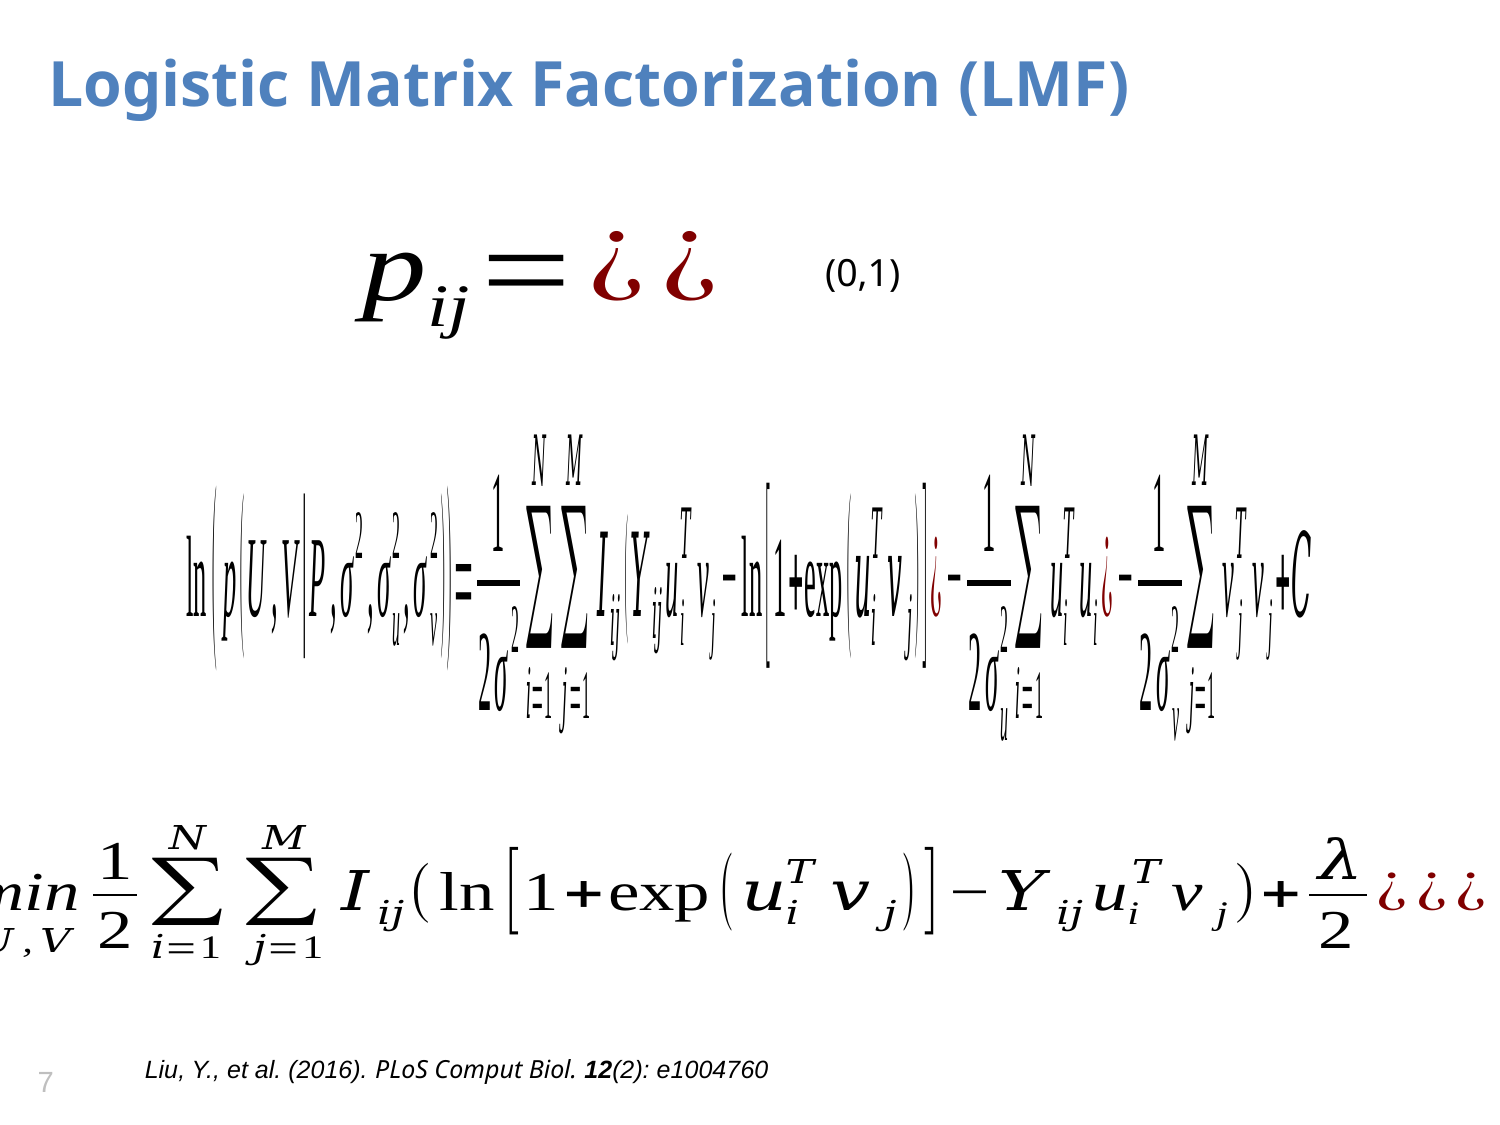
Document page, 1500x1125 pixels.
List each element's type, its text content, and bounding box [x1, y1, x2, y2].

text_box Liu, Y., et al. (2016). PLoS Comput Biol. 12(2): e1004760 [130, 1045, 811, 1091]
title Logistic Matrix Factorization (LMF) [33, 28, 1384, 128]
